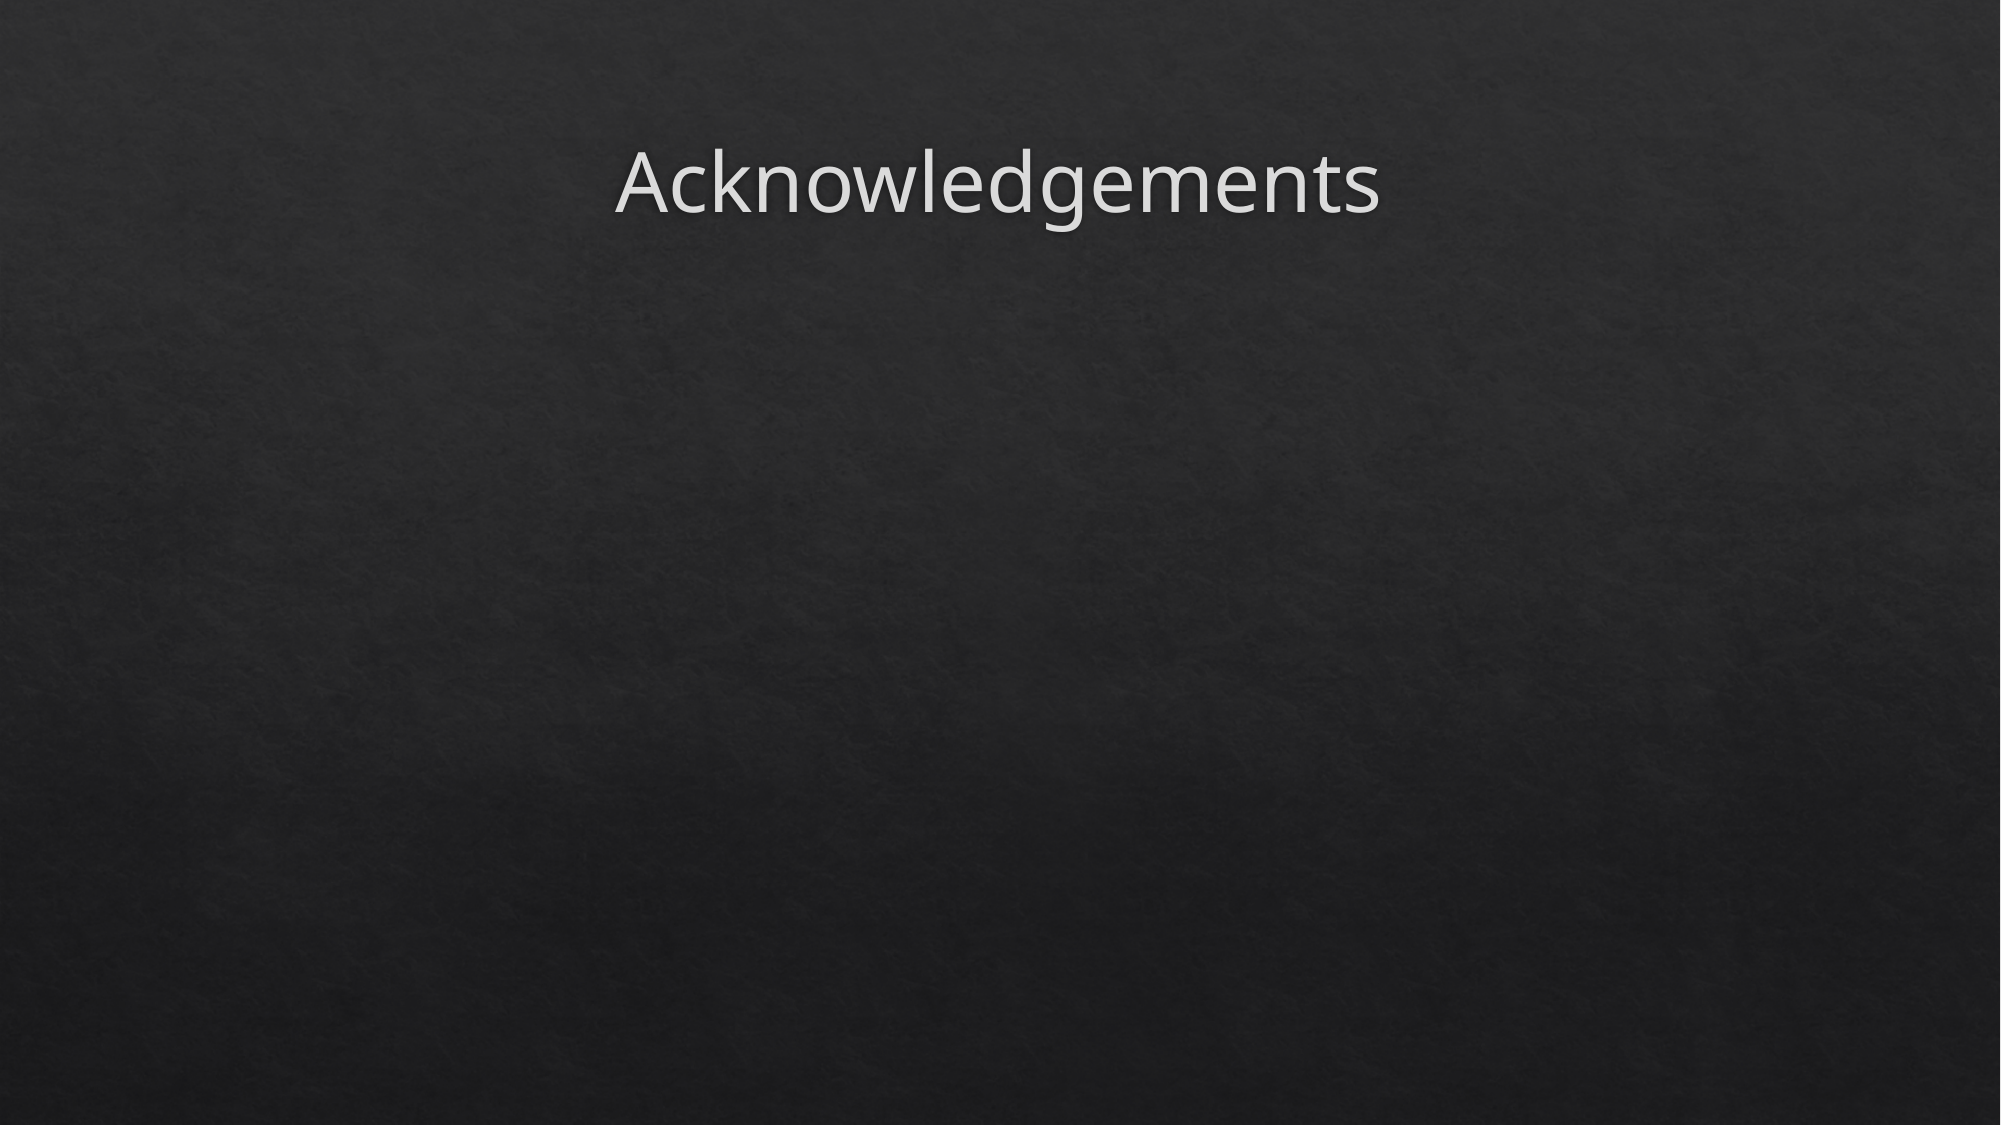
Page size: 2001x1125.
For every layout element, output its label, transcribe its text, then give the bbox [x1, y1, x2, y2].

title Acknowledgements [149, 99, 1849, 260]
